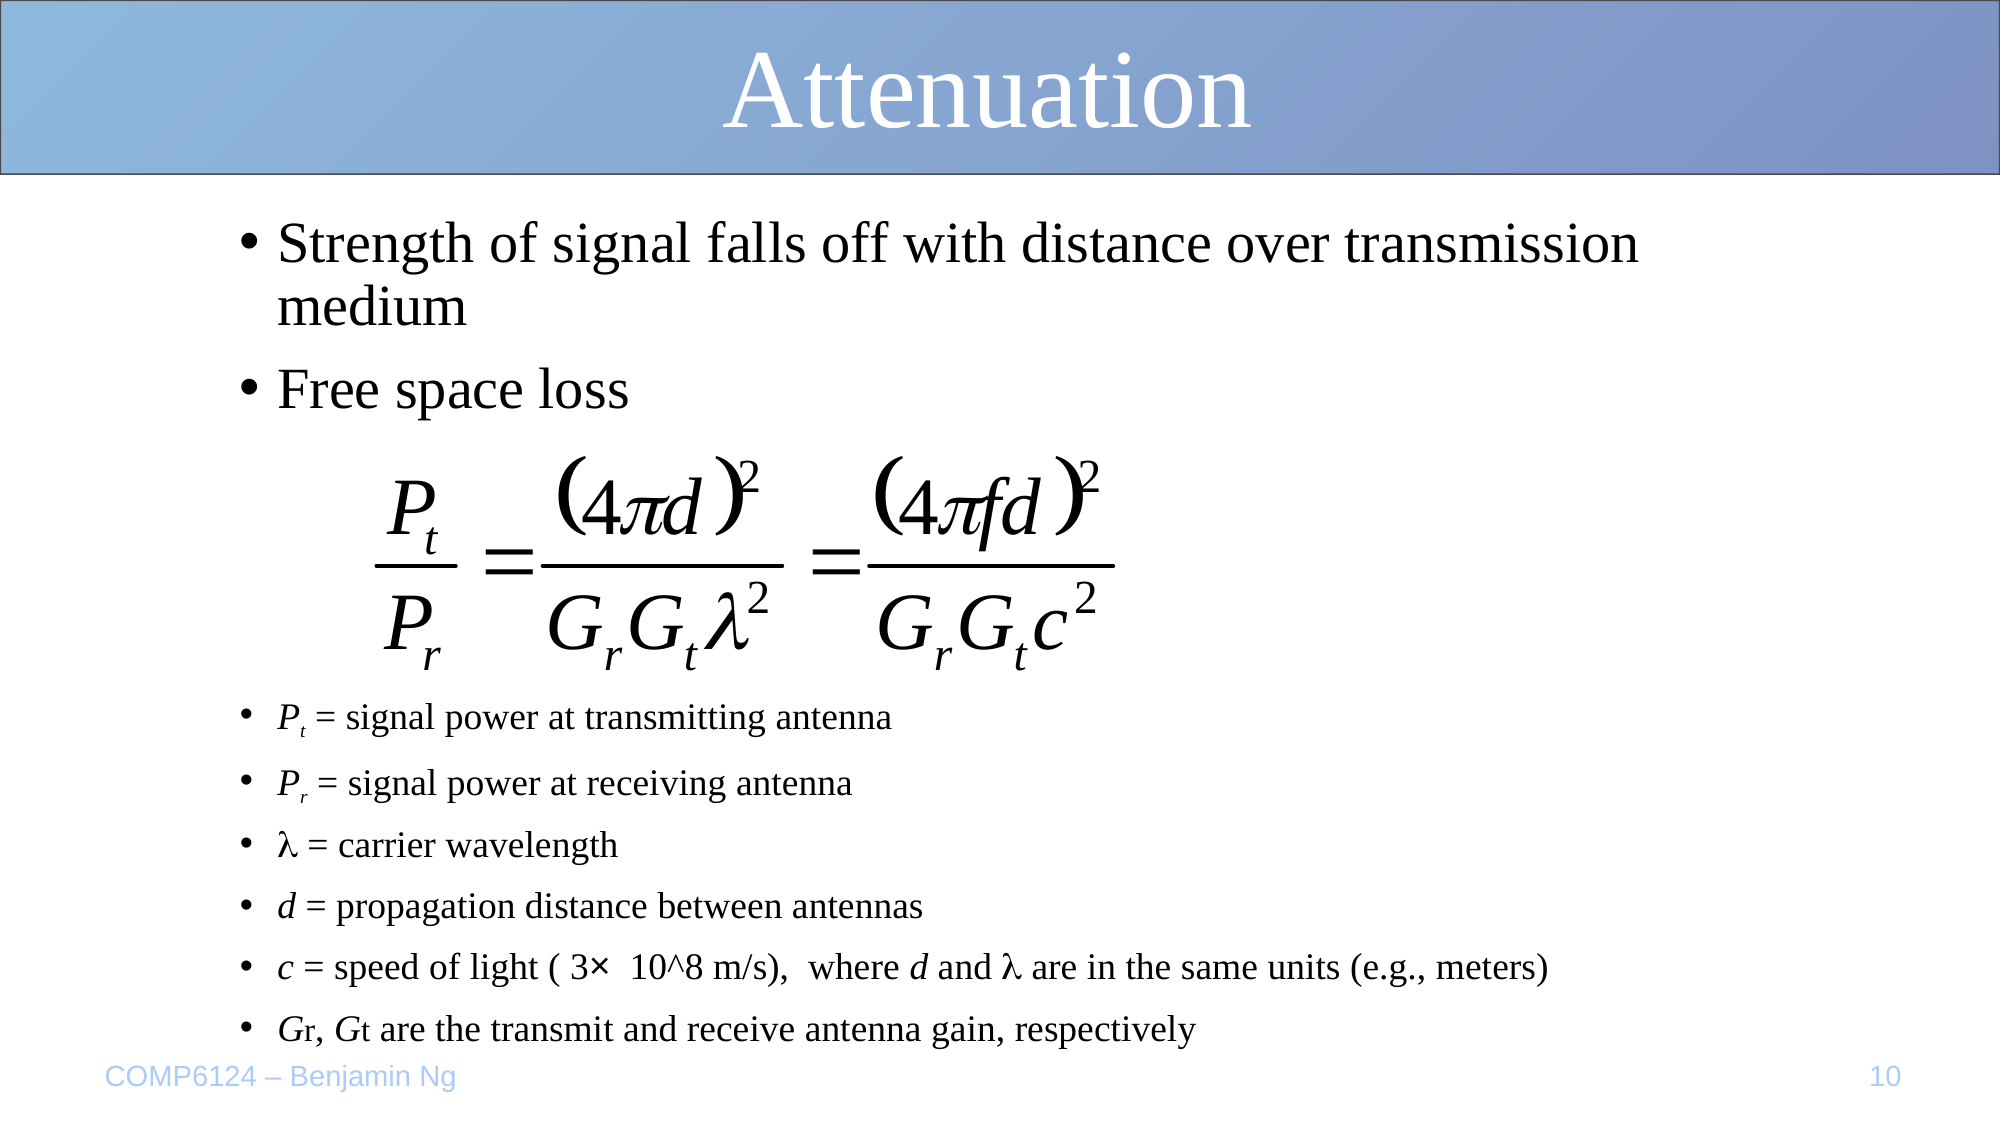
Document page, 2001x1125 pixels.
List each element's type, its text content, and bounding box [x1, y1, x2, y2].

text_box Strength of signal falls off with distance over transmission medium Free space loss Pt = signal power at transmitting antenna Pr = signal power at receiving antenna  = carrier wavelength d = propagation distance between antennas c = speed of light ( 3× 10^8 m/s), where d and  are in the same units (e.g., meters) Gr, Gt are the transmit and receive antenna gain, respectively [224, 204, 1728, 880]
list Attenuation [53, 31, 1952, 151]
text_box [362, 436, 1129, 689]
slide_number 10 [1500, 1025, 1917, 1100]
